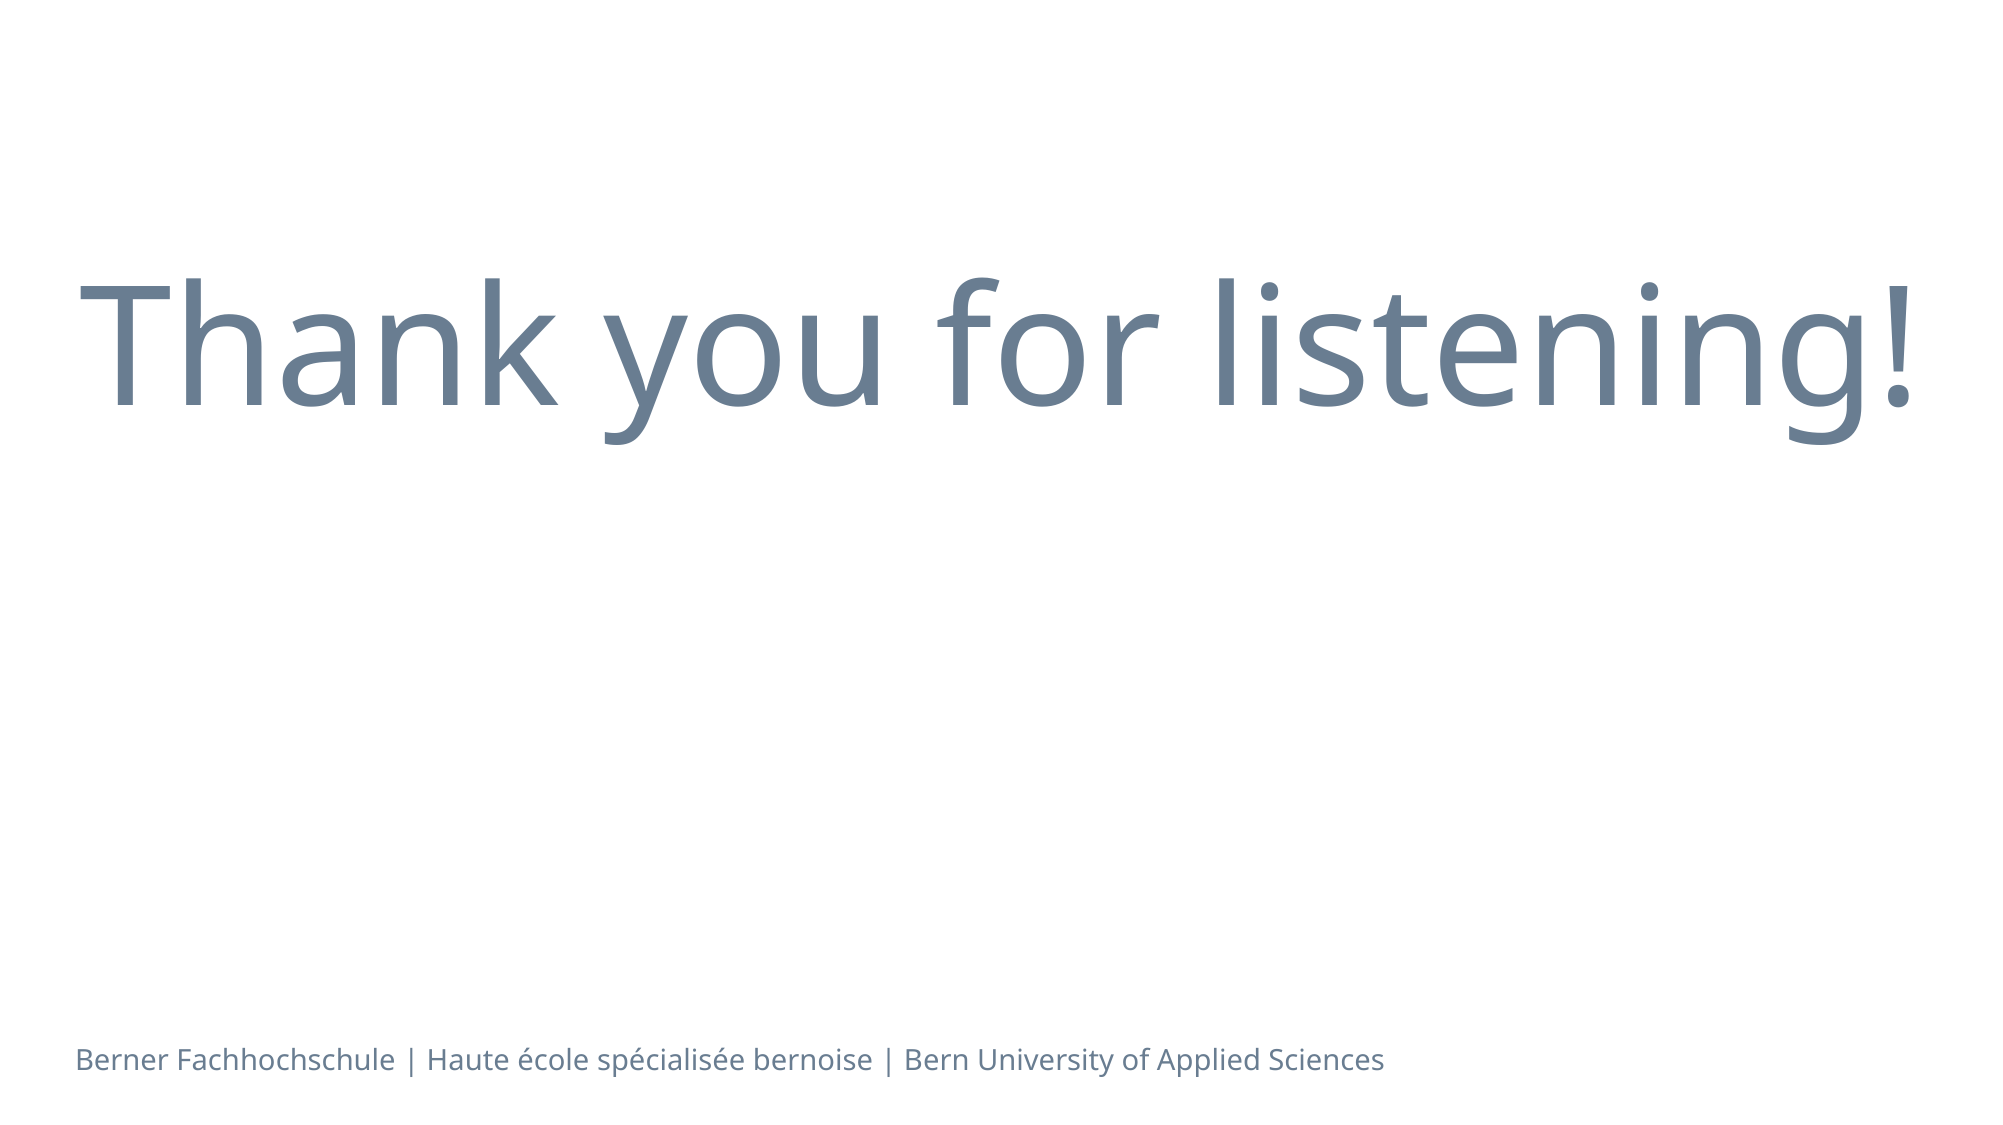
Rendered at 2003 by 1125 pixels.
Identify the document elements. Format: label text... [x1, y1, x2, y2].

title Thank you for listening! [73, 238, 1929, 800]
